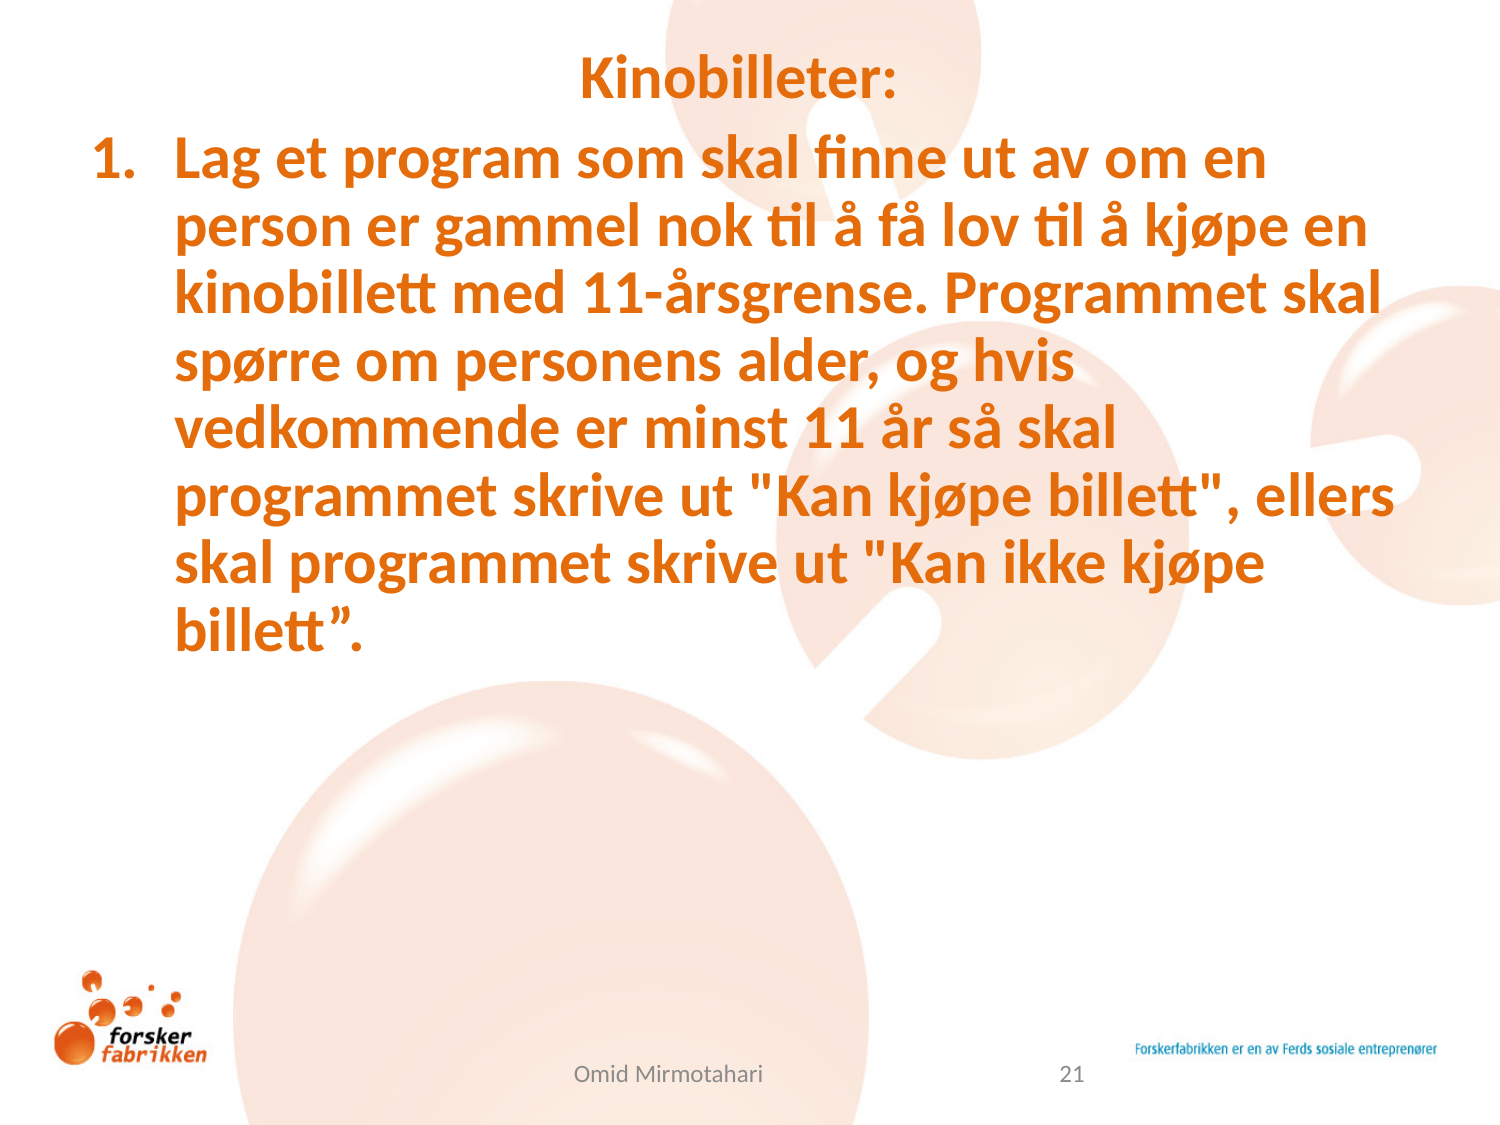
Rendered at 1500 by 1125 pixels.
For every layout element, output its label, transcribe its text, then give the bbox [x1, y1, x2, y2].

footer Omid Mirmotahari [425, 1042, 913, 1103]
list Kinobilleter: Lag et program som skal finne ut av om en person er gammel nok til å få lov til å kjøpe en kinobillett med 11-årsgrense. Programmet skal spørre om personens alder, og hvis vedkommende er minst 11 år så skal programmet skrive ut "Kan kjøpe billett", ellers skal programmet skrive ut "Kan ikke kjøpe billett”. [74, 37, 1426, 1076]
picture [0, 0, 1500, 1125]
slide_number 21 [924, 1042, 1100, 1103]
